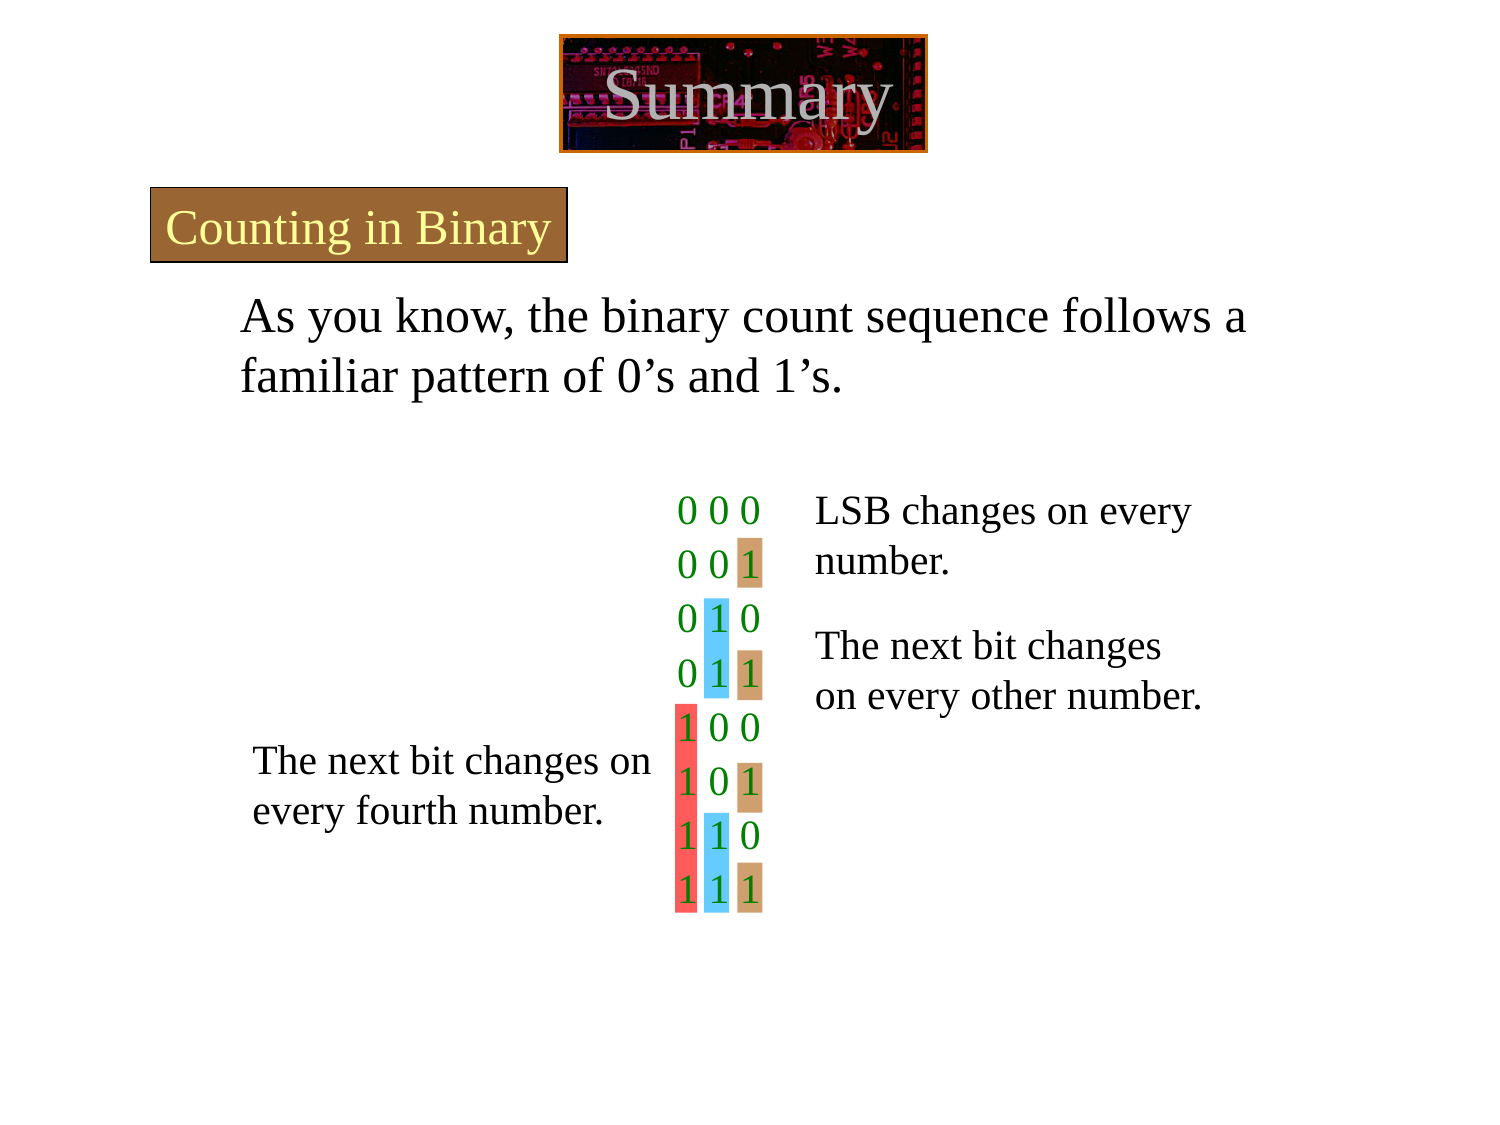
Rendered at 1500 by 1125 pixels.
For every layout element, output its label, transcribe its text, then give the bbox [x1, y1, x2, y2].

text_box LSB changes on every number. [813, 475, 1225, 590]
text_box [737, 537, 763, 913]
picture [562, 37, 925, 150]
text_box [704, 598, 730, 913]
text_box [174, 212, 1275, 1000]
text_box Counting in Binary [150, 187, 567, 263]
text_box 0 0 0 0 0 1 0 1 0 0 1 1 1 0 0 1 0 1 1 1 0 1 1 1 [662, 475, 813, 920]
text_box The next bit changes on every other number. [813, 610, 1225, 725]
text_box The next bit changes on every fourth number. [237, 725, 688, 840]
text_box As you know, the binary count sequence follows a familiar pattern of 0’s and 1’s. [225, 274, 1300, 410]
